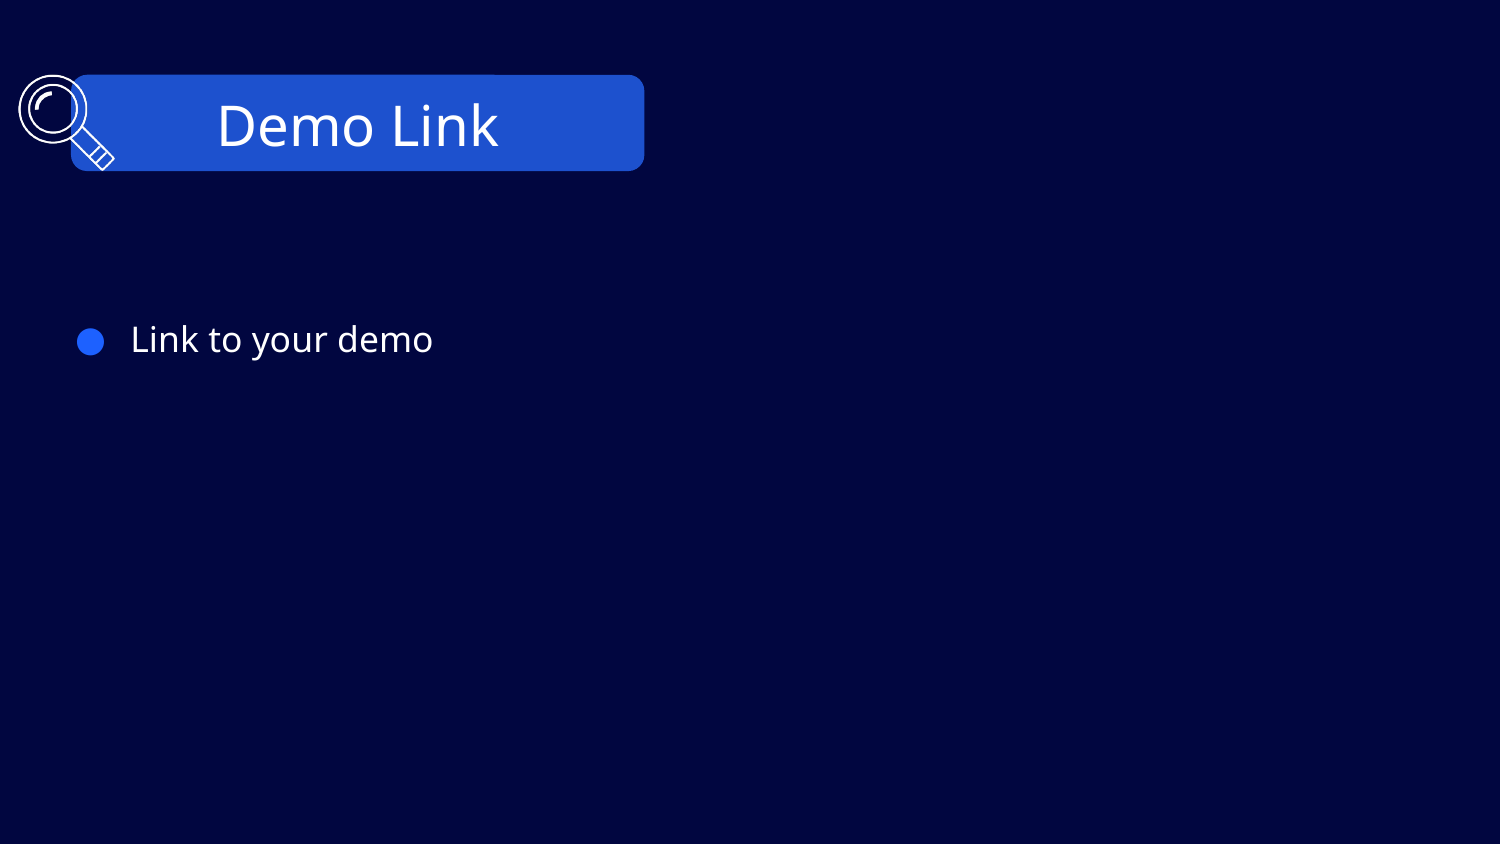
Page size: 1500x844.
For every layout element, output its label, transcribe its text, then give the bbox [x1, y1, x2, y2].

text_box Link to your demo [40, 280, 1310, 350]
picture [18, 74, 115, 172]
text_box [120, 74, 645, 172]
title Demo Link [116, 74, 614, 163]
